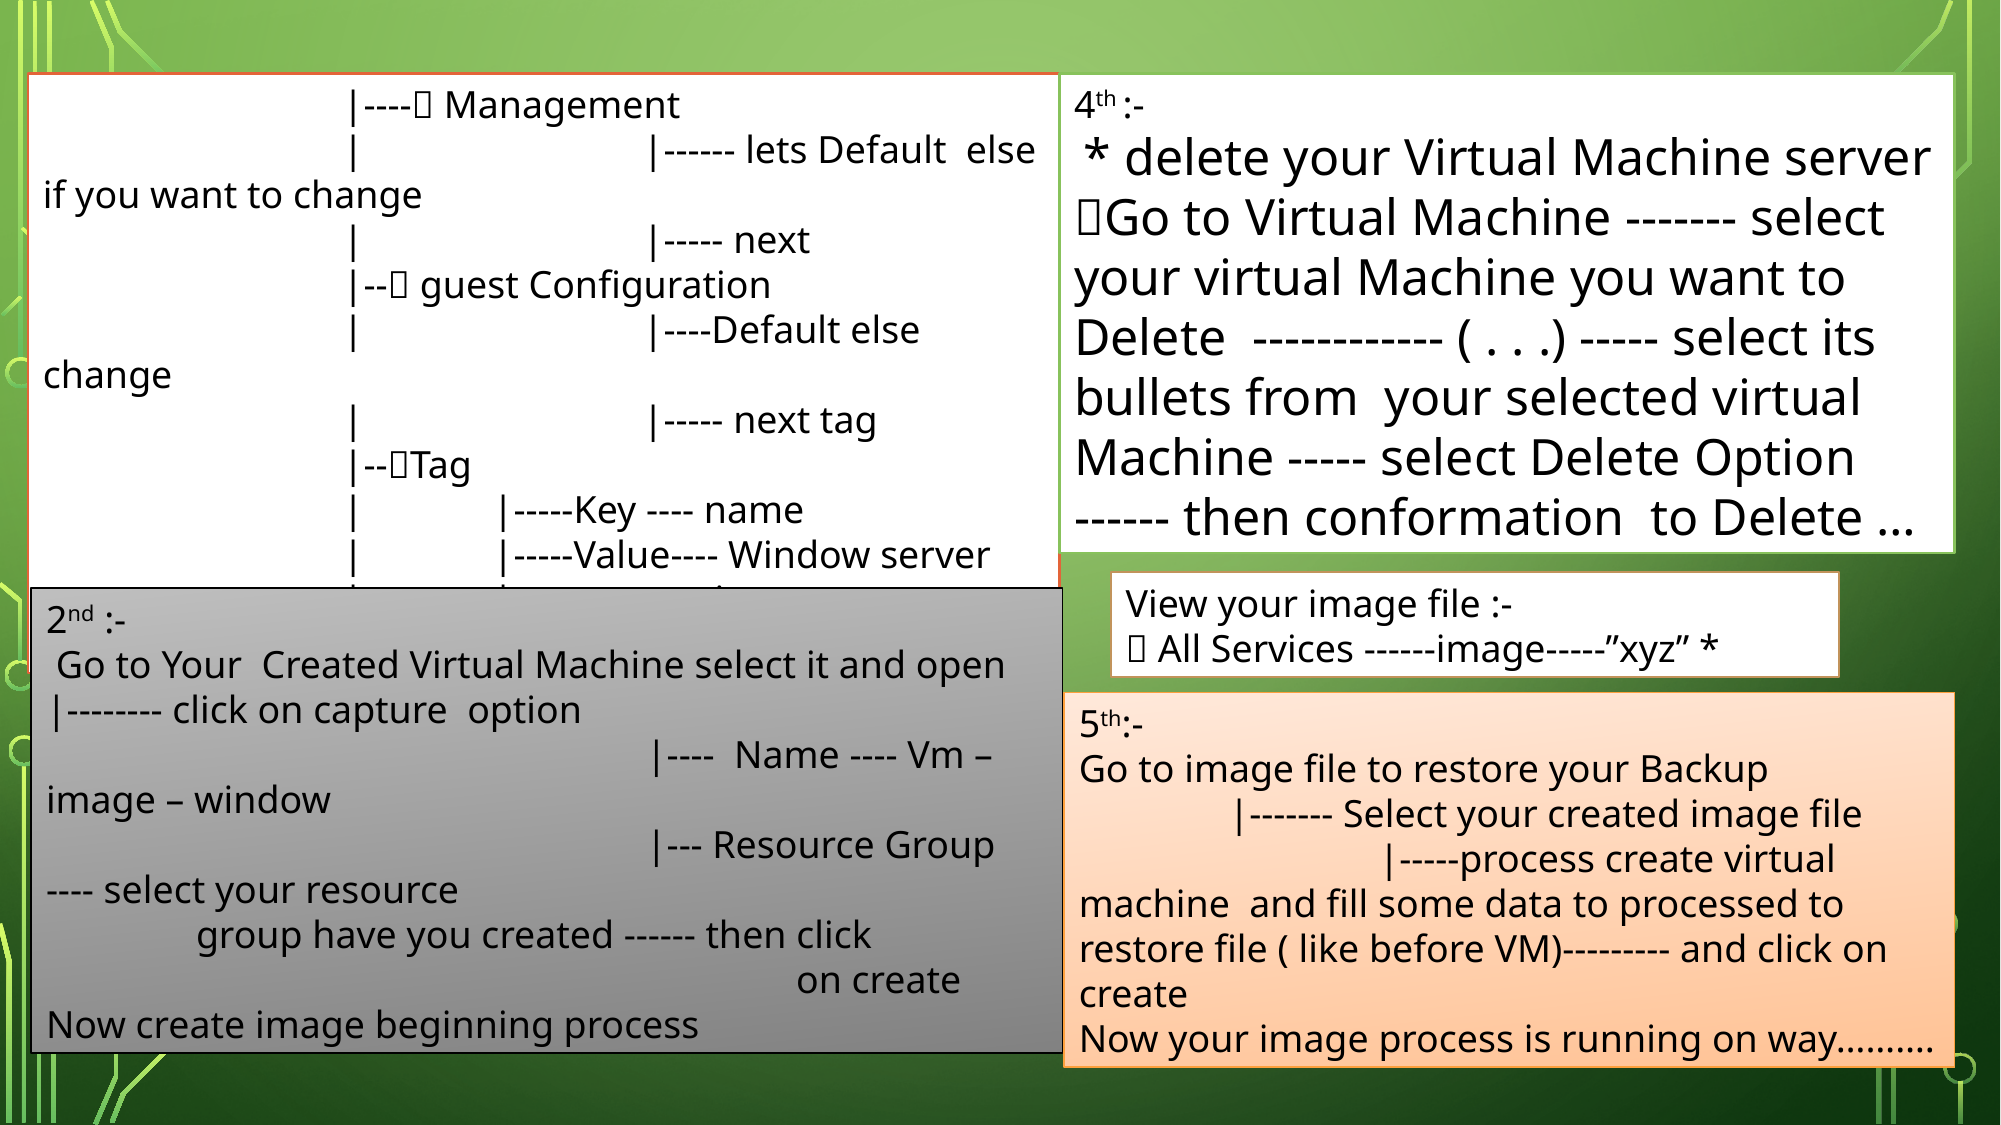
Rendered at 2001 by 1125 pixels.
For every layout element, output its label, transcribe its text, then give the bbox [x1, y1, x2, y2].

text_box 2nd :- Go to Your Created Virtual Machine select it and open |-------- click on capture option |---- Name ---- Vm – image – window |--- Resource Group ---- select your resource group have you created ------ then click on create Now create image beginning process [30, 587, 1063, 1054]
text_box |---- Management | |------ lets Default else if you want to change | |----- next |-- guest Configuration | |----Default else change | |----- next tag |--Tag | |-----Key ---- name | |-----Value---- Window server | |-----next review |---- review + create -----------create [27, 72, 1061, 674]
text_box 4th :- * delete your Virtual Machine server Go to Virtual Machine ------- select your virtual Machine you want to Delete ------------ ( . . .) ----- select its bullets from your selected virtual Machine ----- select Delete Option ------ then conformation to Delete … [1058, 72, 1956, 554]
text_box View your image file :-  All Services ------image-----”xyz” * [1110, 571, 1840, 678]
text_box 5th:- Go to image file to restore your Backup |------- Select your created image file |-----process create virtual machine and fill some data to processed to restore file ( like before VM)--------- and click on create Now your image process is running on way………. [1063, 692, 1955, 1068]
